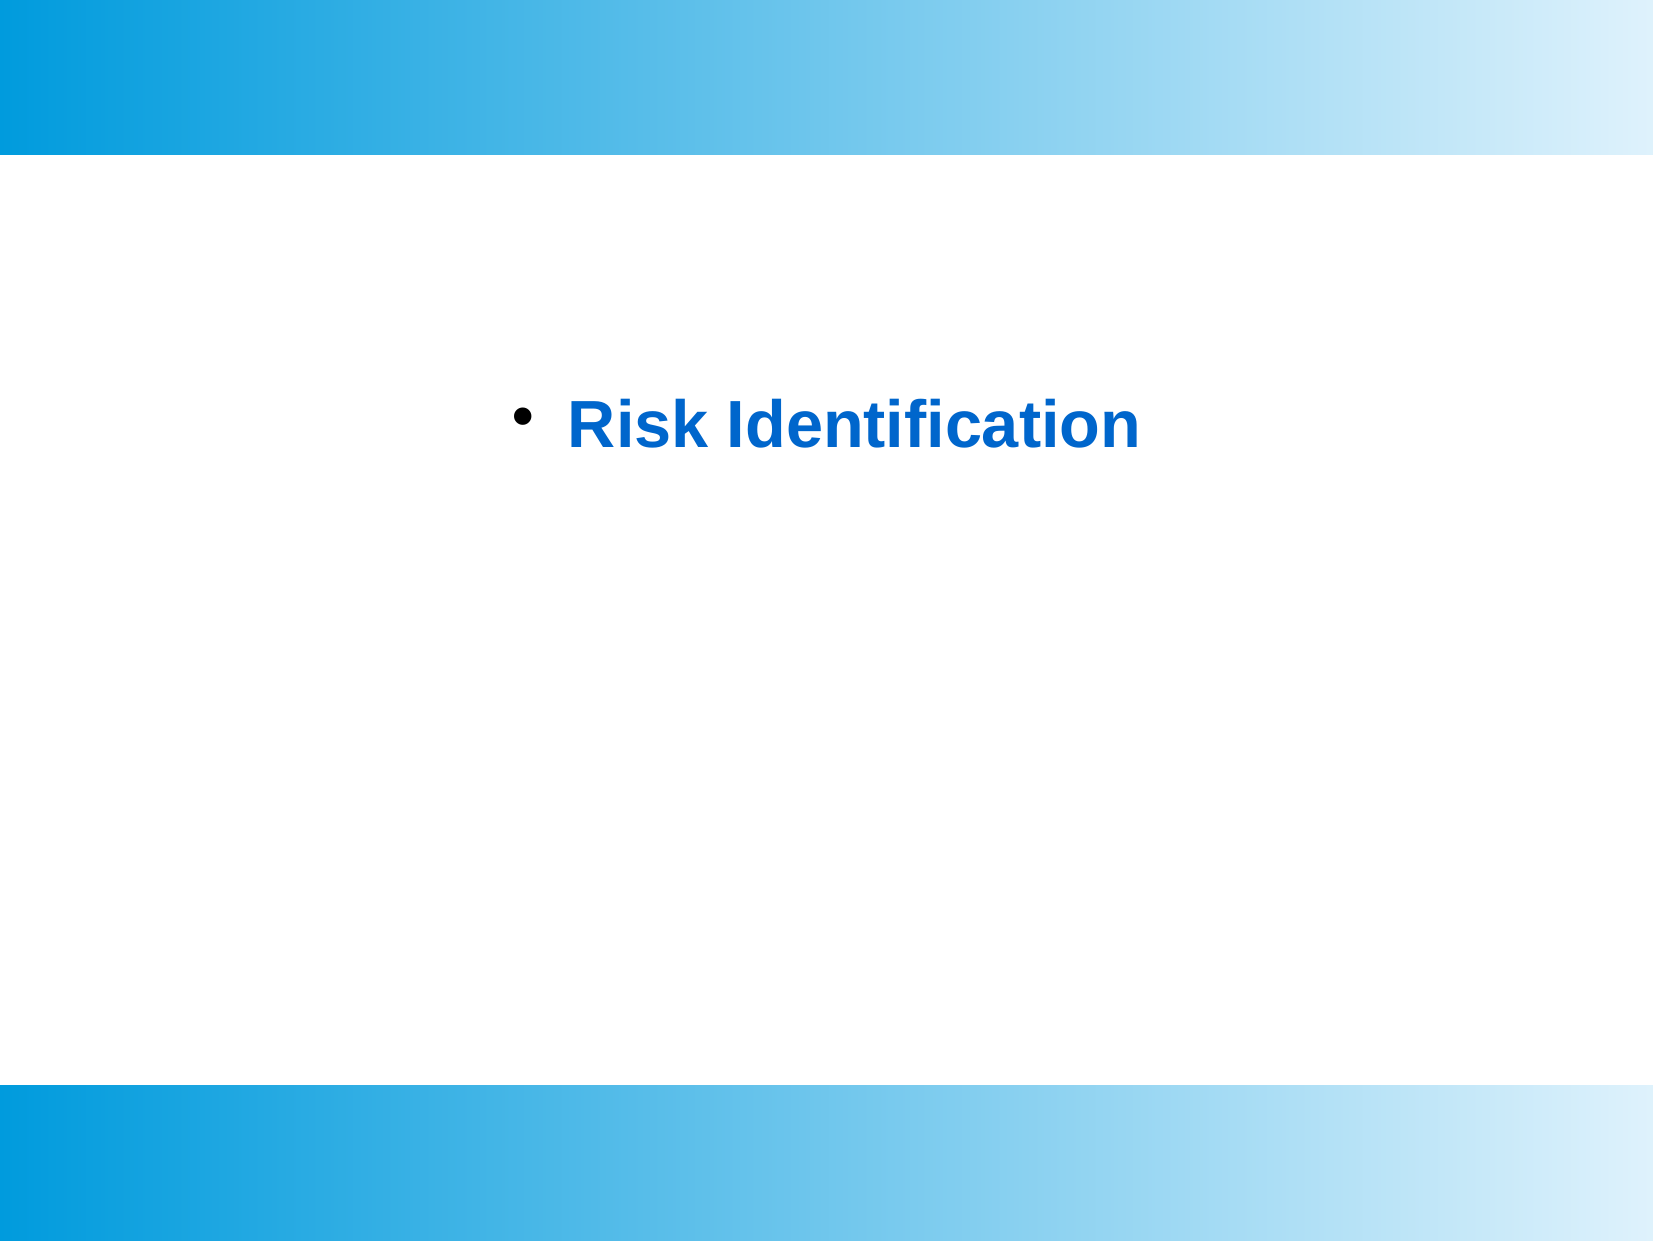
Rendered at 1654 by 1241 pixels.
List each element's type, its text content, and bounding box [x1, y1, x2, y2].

text_box Risk Identification [82, 290, 1571, 1010]
text_box [82, 49, 1571, 154]
